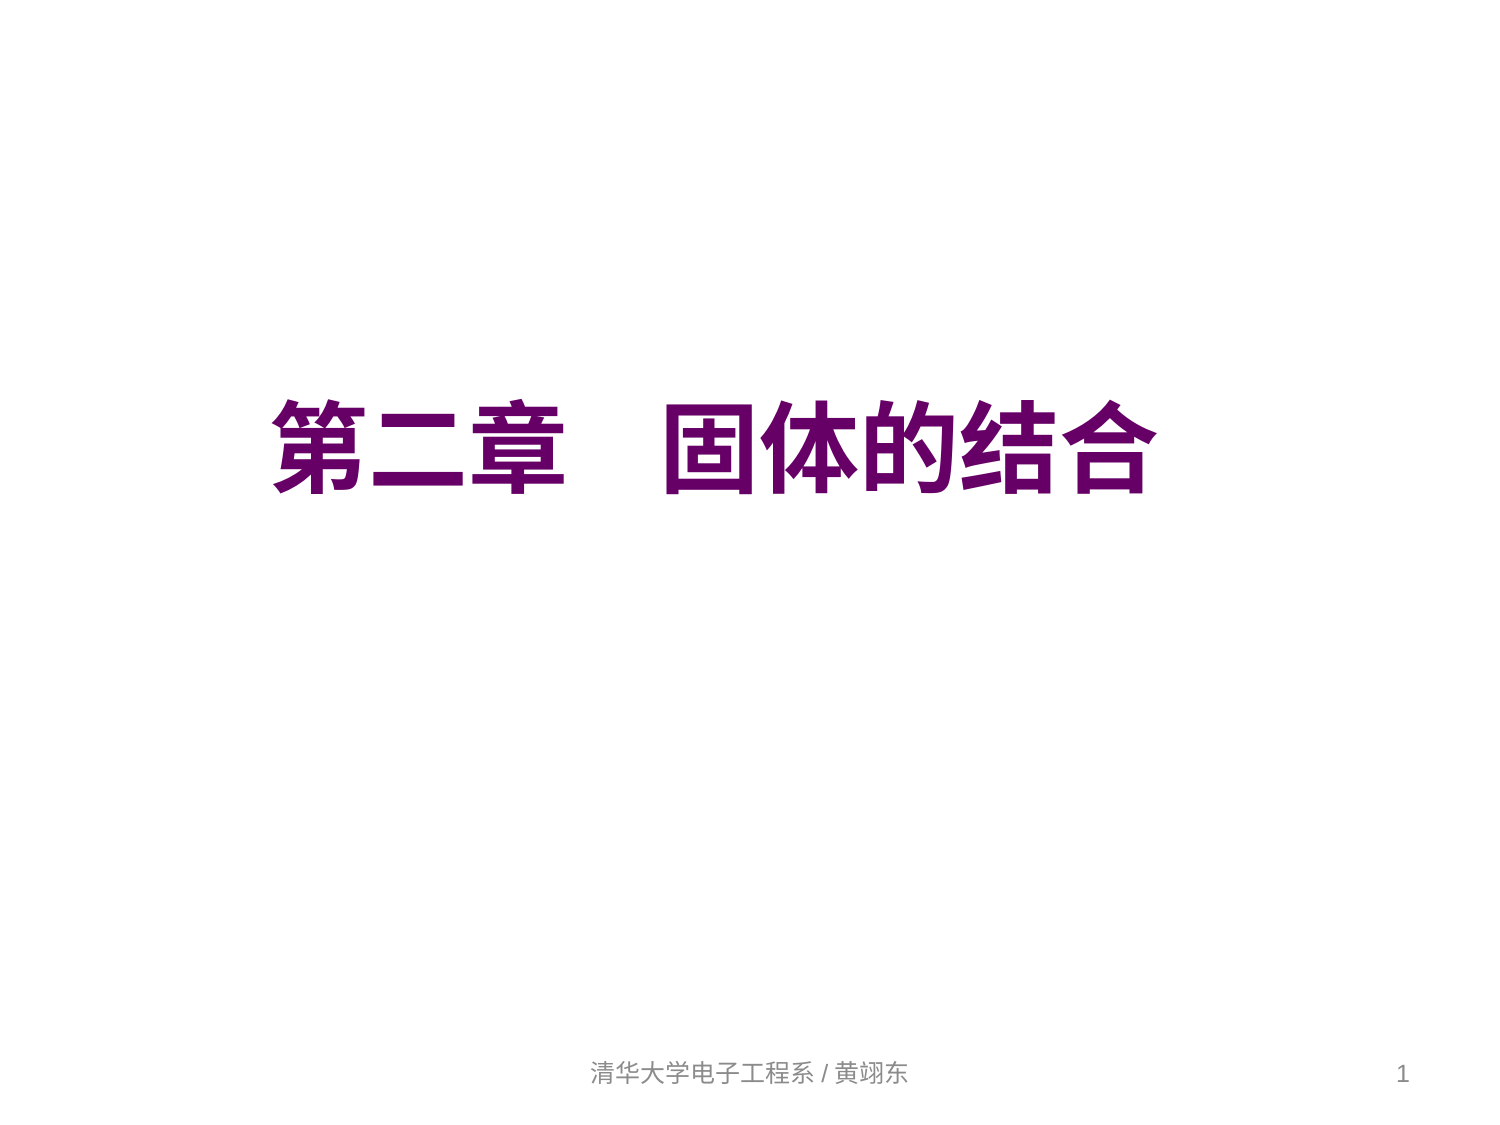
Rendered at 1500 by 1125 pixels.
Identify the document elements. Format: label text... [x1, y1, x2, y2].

title 第二章 固体的结合 [253, 351, 1305, 539]
slide_number 1 [1074, 1042, 1425, 1103]
footer 清华大学电子工程系/黄翊东 [512, 1042, 988, 1103]
